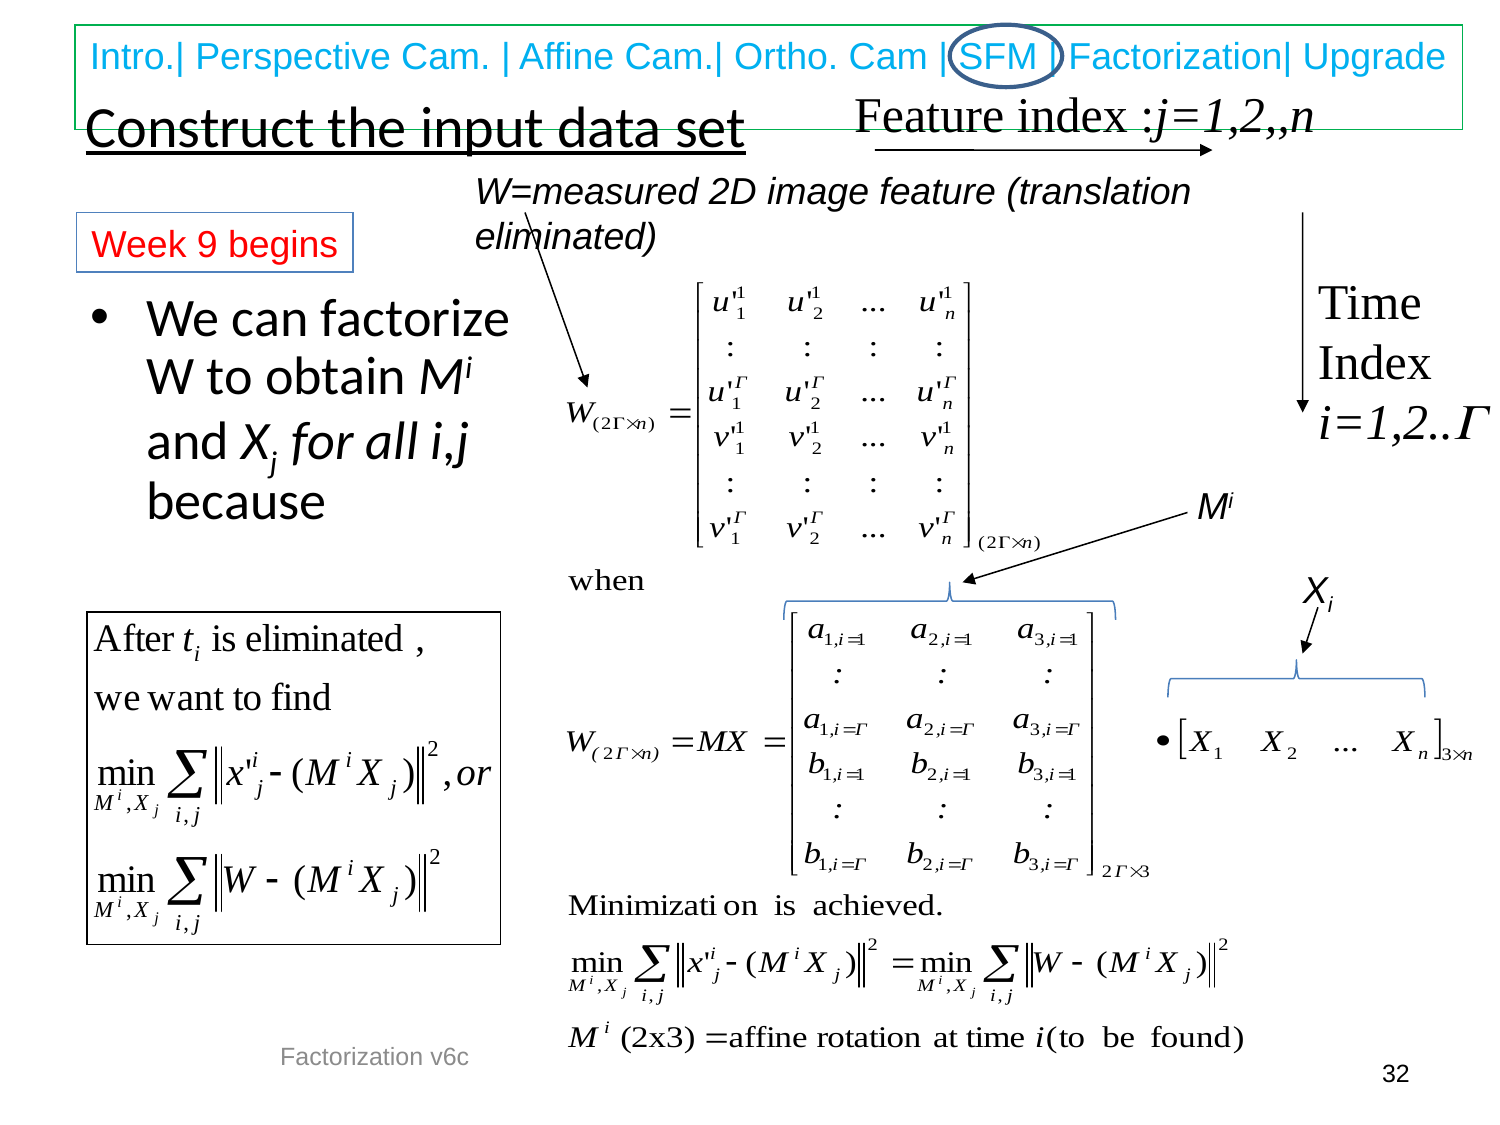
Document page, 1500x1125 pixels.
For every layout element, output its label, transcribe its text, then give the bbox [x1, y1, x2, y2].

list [562, 274, 1485, 1062]
text_box W=measured 2D image feature (translation eliminated) [460, 159, 1211, 265]
text_box [874, 150, 1213, 157]
text_box Feature index :j=1,2,,n [839, 74, 1330, 150]
title Construct the input data set [70, 93, 1309, 225]
text_box Time Index i=1,2.. [1303, 262, 1500, 458]
slide_number 32 [1074, 1071, 1425, 1103]
footer Factorization v6c [137, 1025, 613, 1085]
text_box [947, 22, 1065, 90]
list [87, 612, 501, 944]
list We can factorize W to obtain Mi and Xj for all i,j because [75, 282, 557, 1006]
text_box Week 9 begins [76, 212, 354, 273]
